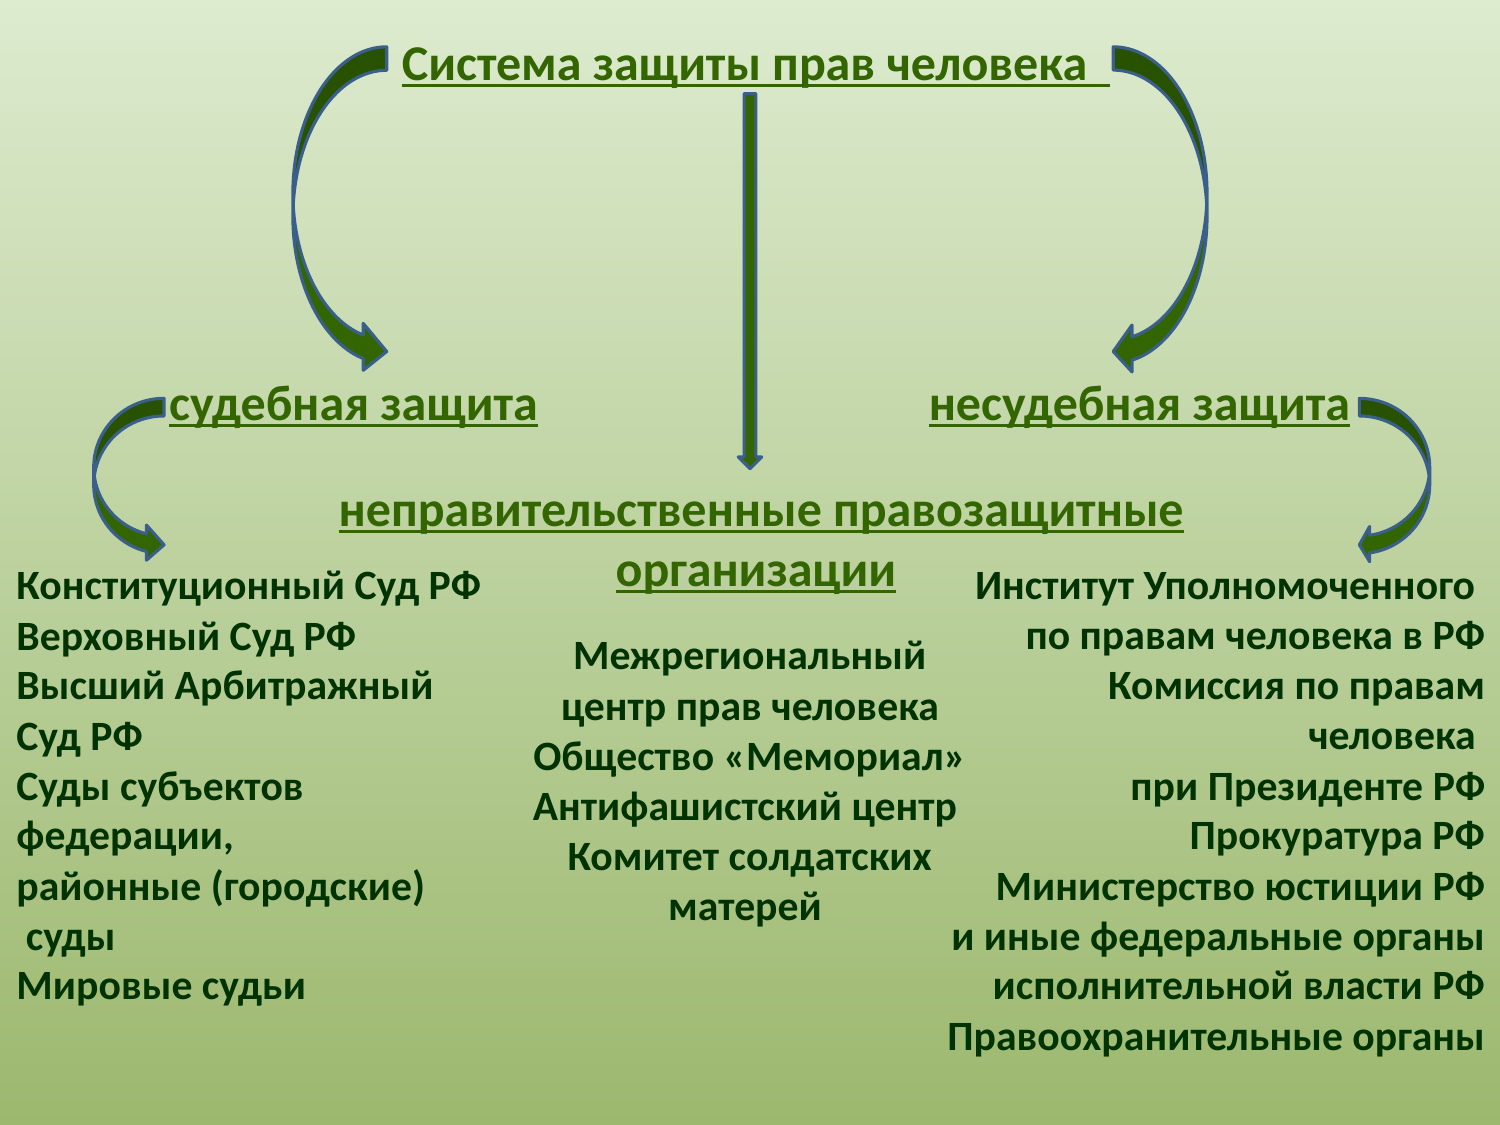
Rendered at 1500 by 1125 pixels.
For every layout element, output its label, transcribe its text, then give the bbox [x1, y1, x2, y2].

text_box судебная защита [154, 363, 554, 438]
text_box Система защиты прав человека [328, 23, 1184, 149]
text_box Межрегиональный центр прав человека Общество «Мемориал» Антифашистский центр Комитет солдатских матерей [503, 621, 996, 936]
text_box [736, 92, 764, 470]
text_box [291, 45, 389, 372]
text_box Институт Уполномоченного по правам человека в РФ Комиссия по правам человека при Президенте РФ Прокуратура РФ Министерство юстиции РФ и иные федеральные органы исполнительной власти РФ Правоохранительные органы [925, 550, 1500, 1066]
text_box Конституционный Суд РФ Верховный Суд РФ Высший Арбитражный Суд РФ Суды субъектов федерации, районные (городские) суды Мировые судьи [1, 550, 497, 1016]
text_box [92, 396, 166, 550]
text_box [1111, 45, 1209, 374]
text_box несудебная защита [914, 363, 1382, 438]
text_box [1357, 396, 1432, 564]
text_box неправительственные правозащитные организации [304, 468, 1207, 604]
